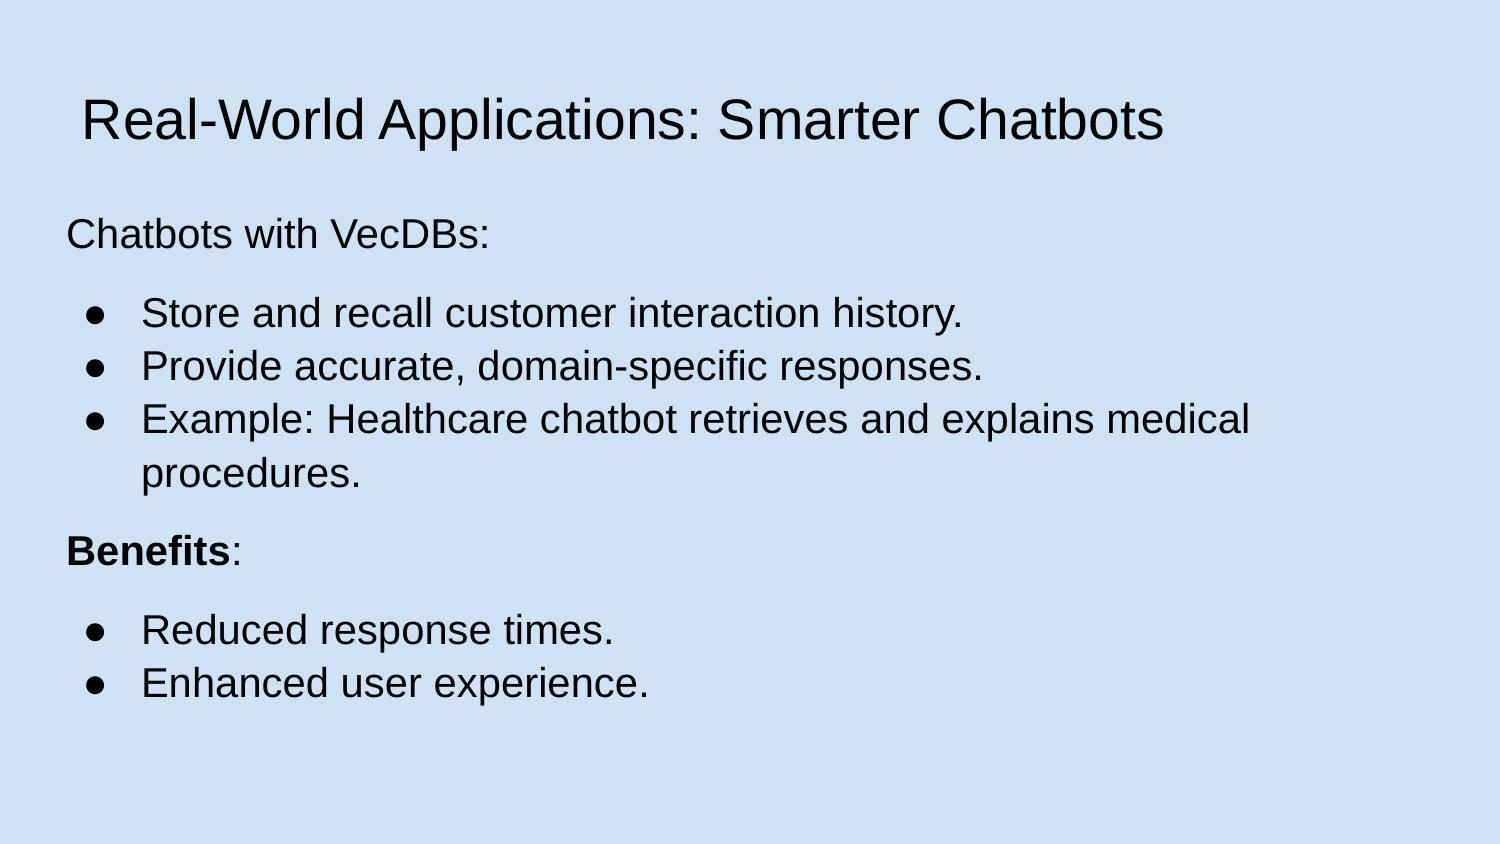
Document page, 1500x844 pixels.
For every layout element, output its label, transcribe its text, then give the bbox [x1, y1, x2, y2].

list Chatbots with VecDBs: Store and recall customer interaction history. Provide accurate, domain-specific responses. Example: Healthcare chatbot retrieves and explains medical procedures. Benefits: Reduced response times. Enhanced user experience. [51, 189, 1449, 750]
title Real-World Applications: Smarter Chatbots [51, 72, 1449, 167]
